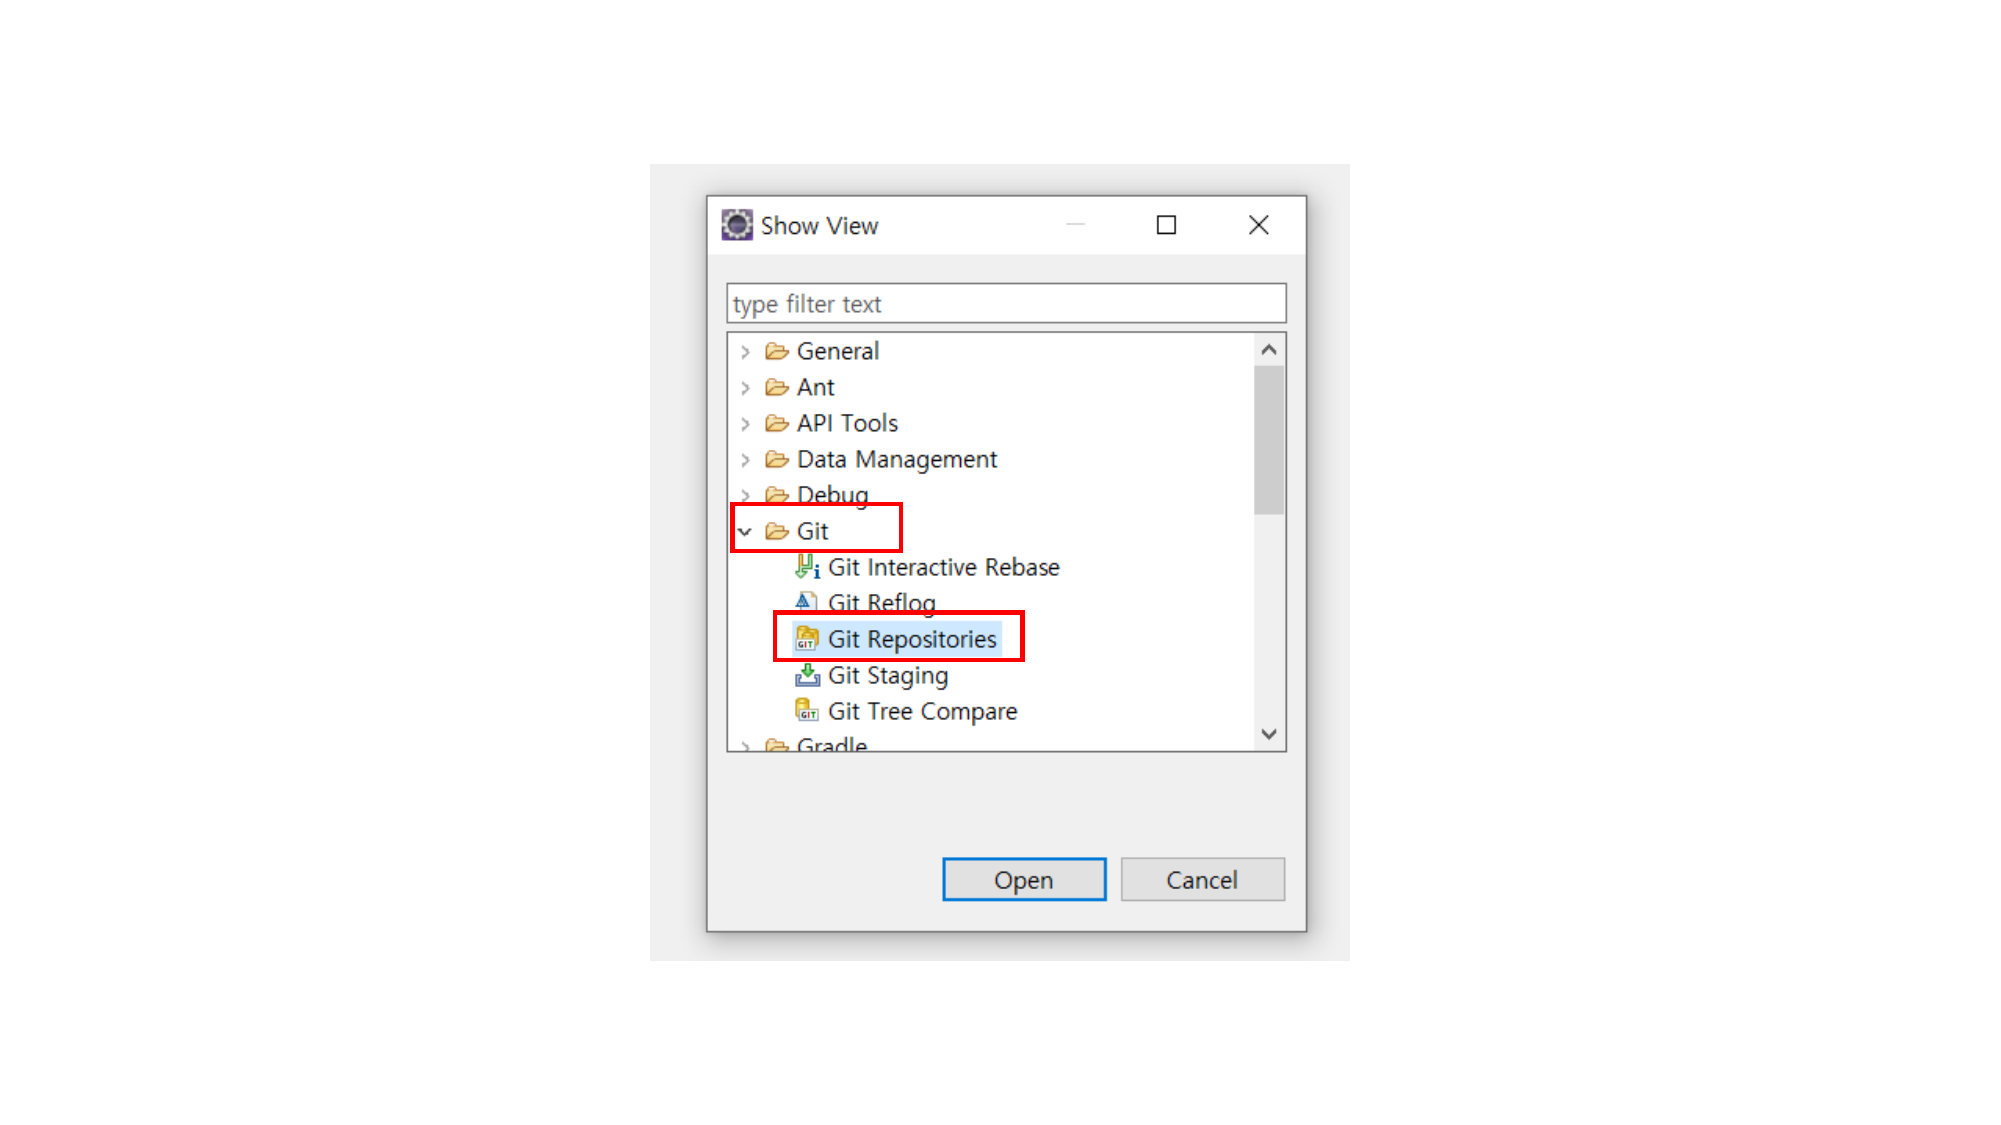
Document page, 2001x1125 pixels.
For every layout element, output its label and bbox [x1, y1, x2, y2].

picture [650, 164, 1350, 961]
